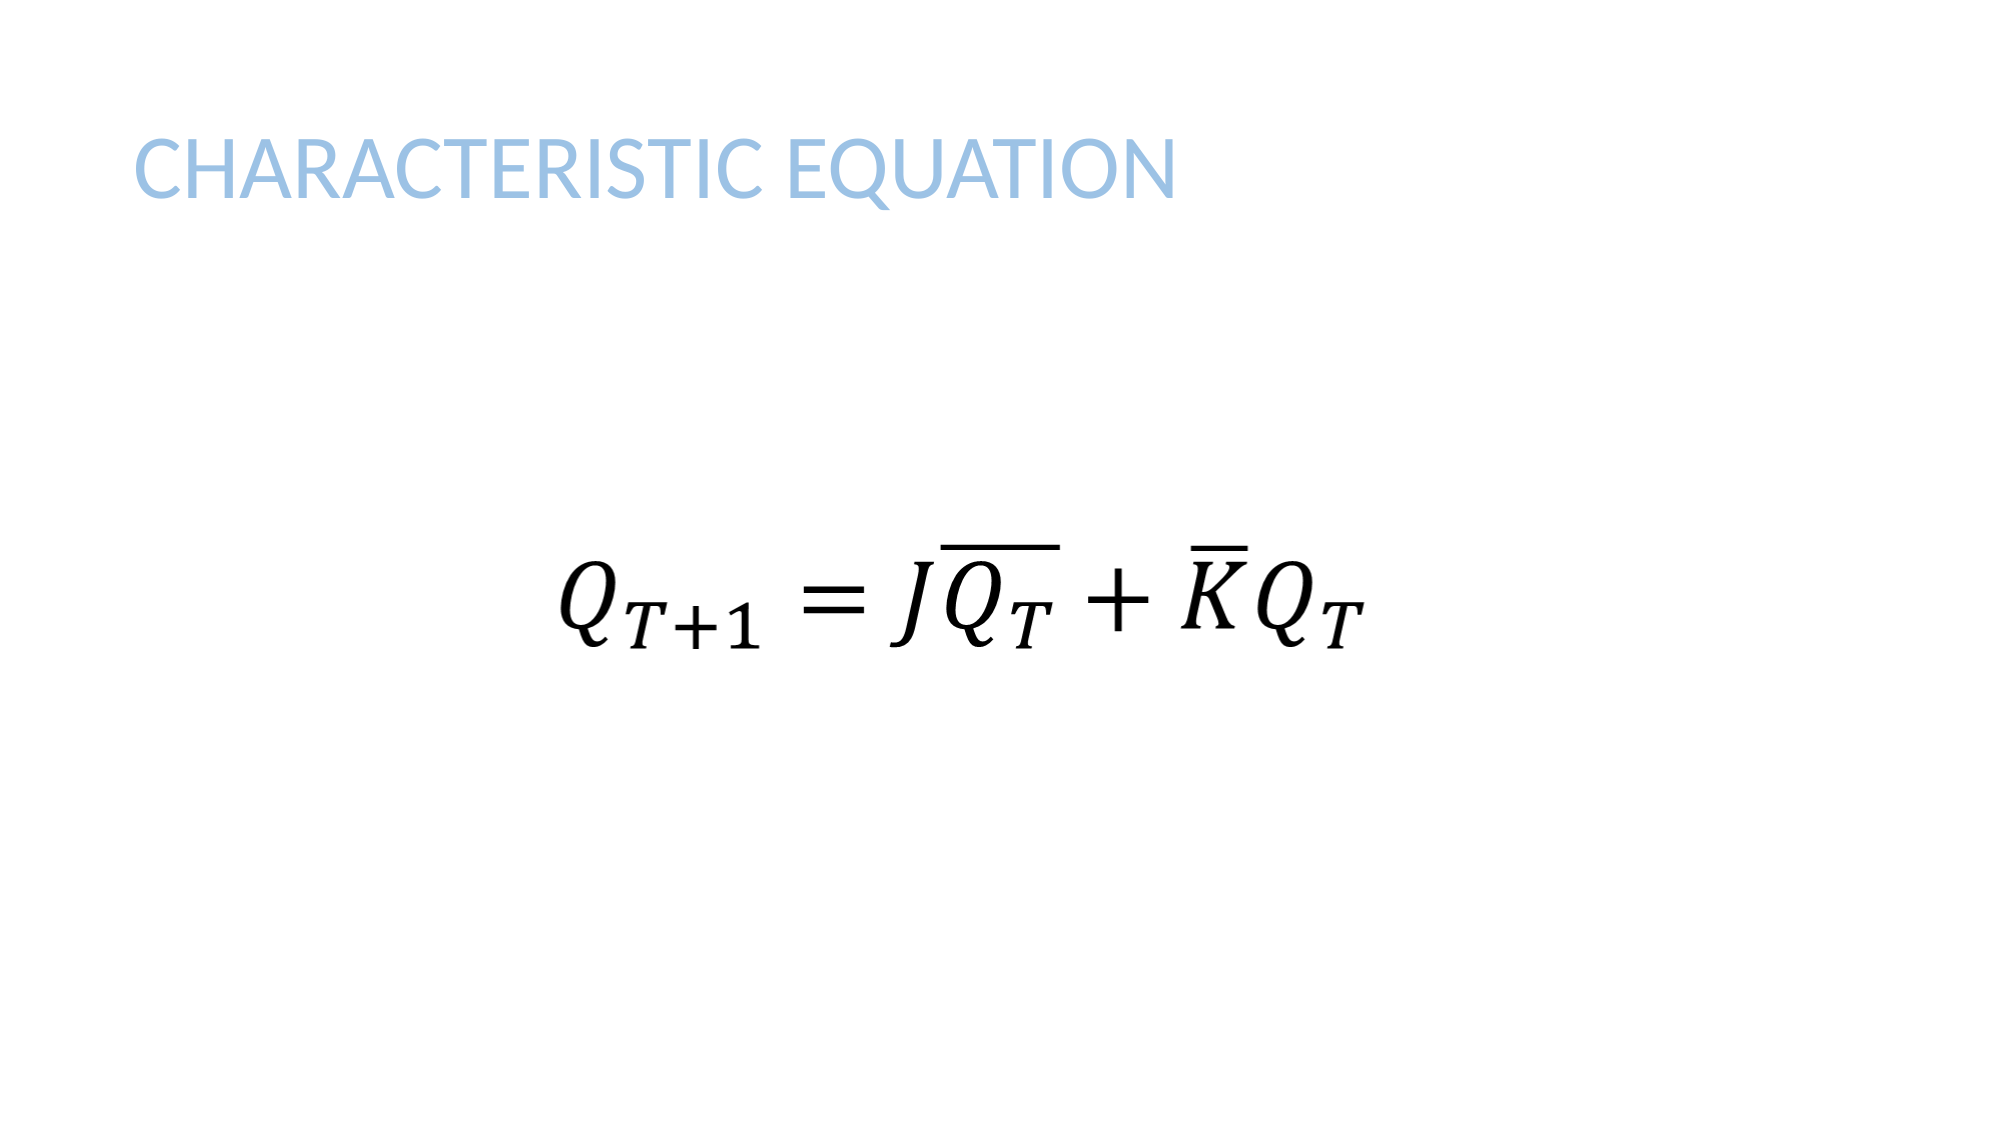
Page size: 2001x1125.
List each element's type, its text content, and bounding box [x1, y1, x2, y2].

text_box [215, 533, 1709, 655]
title CHARACTERISTIC EQUATION [118, 59, 1863, 278]
